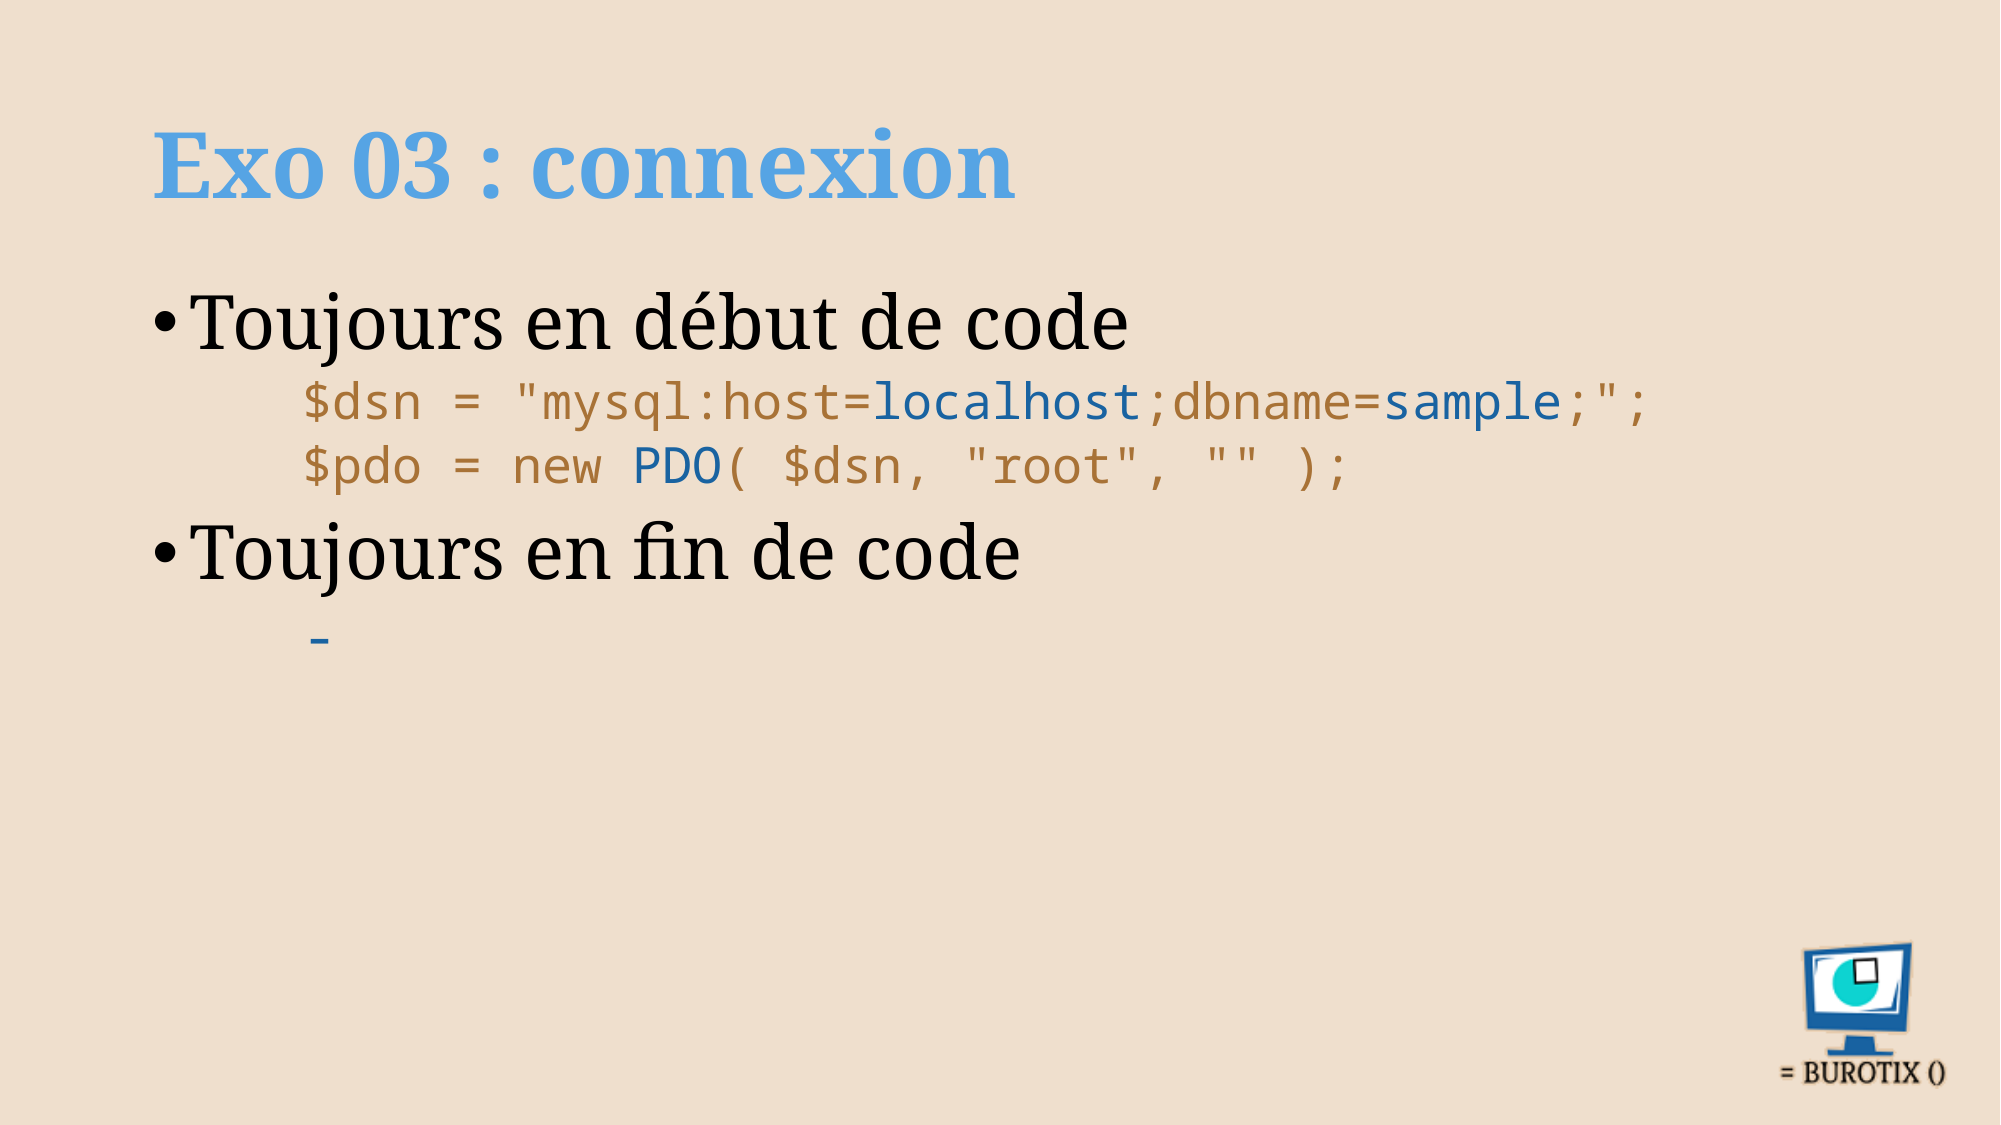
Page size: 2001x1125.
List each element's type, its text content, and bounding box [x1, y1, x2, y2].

picture [1776, 1014, 1949, 1089]
title Exo 03 : connexion [137, 59, 1863, 277]
list Toujours en début de code $dsn = "mysql:host=localhost;dbname=sample;"; $pdo = new PDO( $dsn, "root", "" ); Toujours en fin de code - [137, 277, 2000, 1014]
